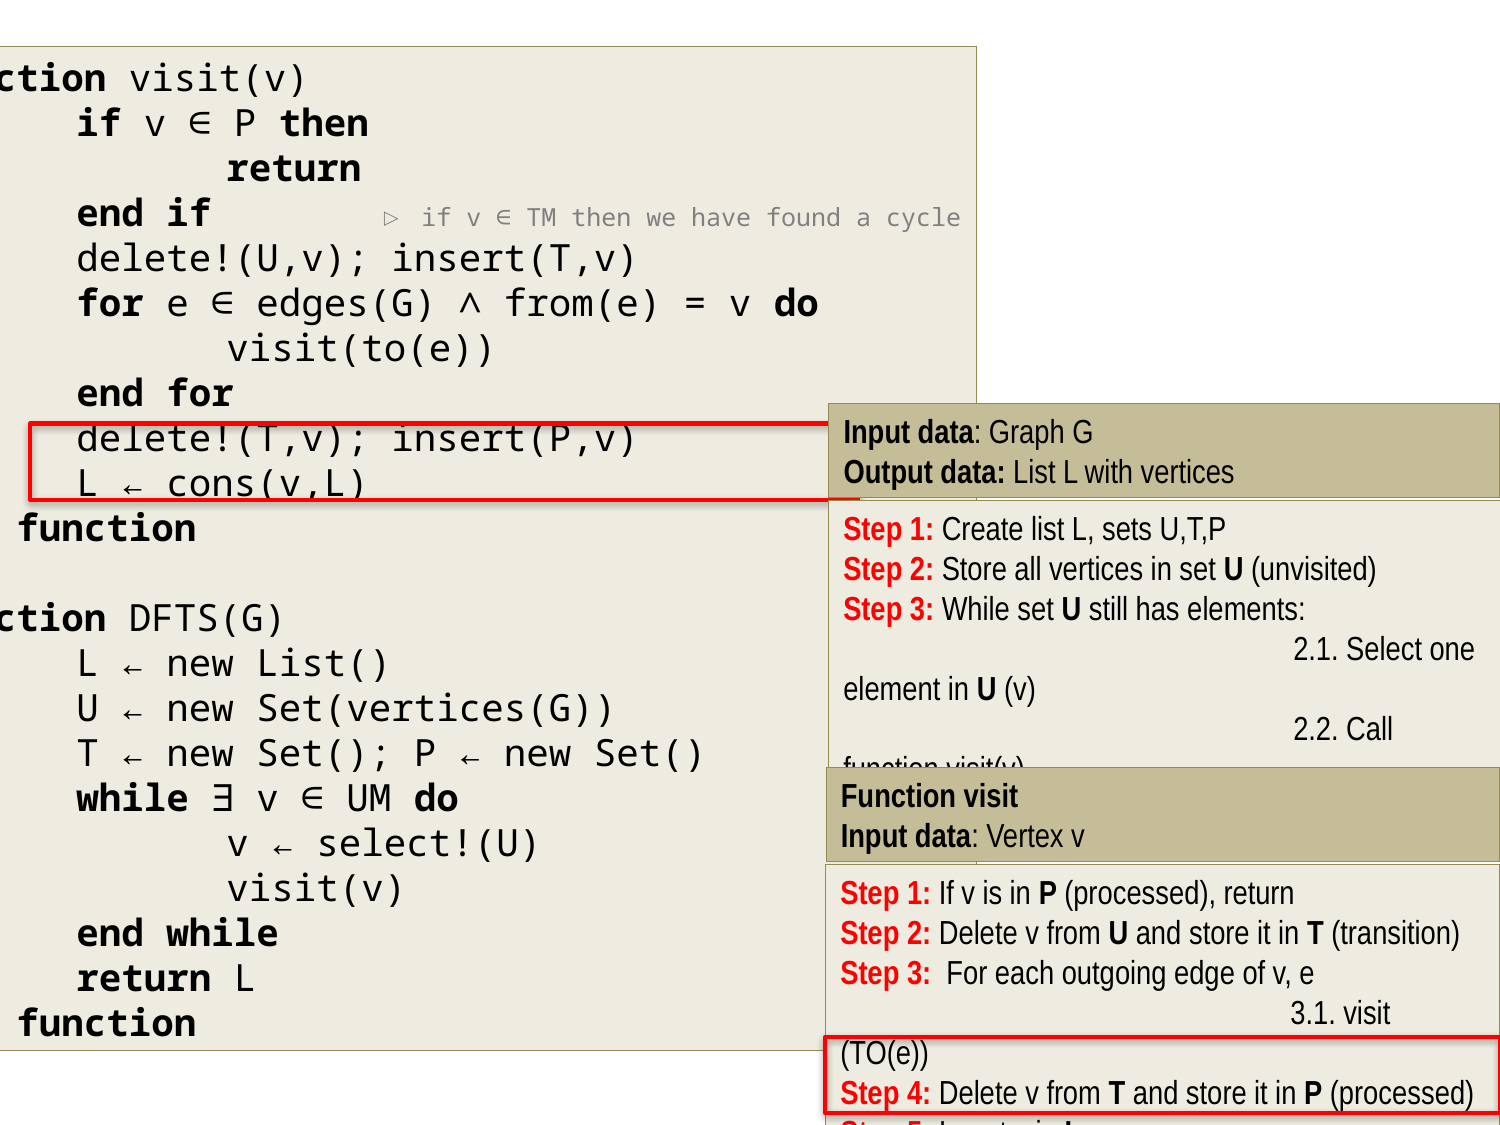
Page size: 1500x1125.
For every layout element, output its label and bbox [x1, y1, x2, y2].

text_box [0, 46, 1500, 1125]
